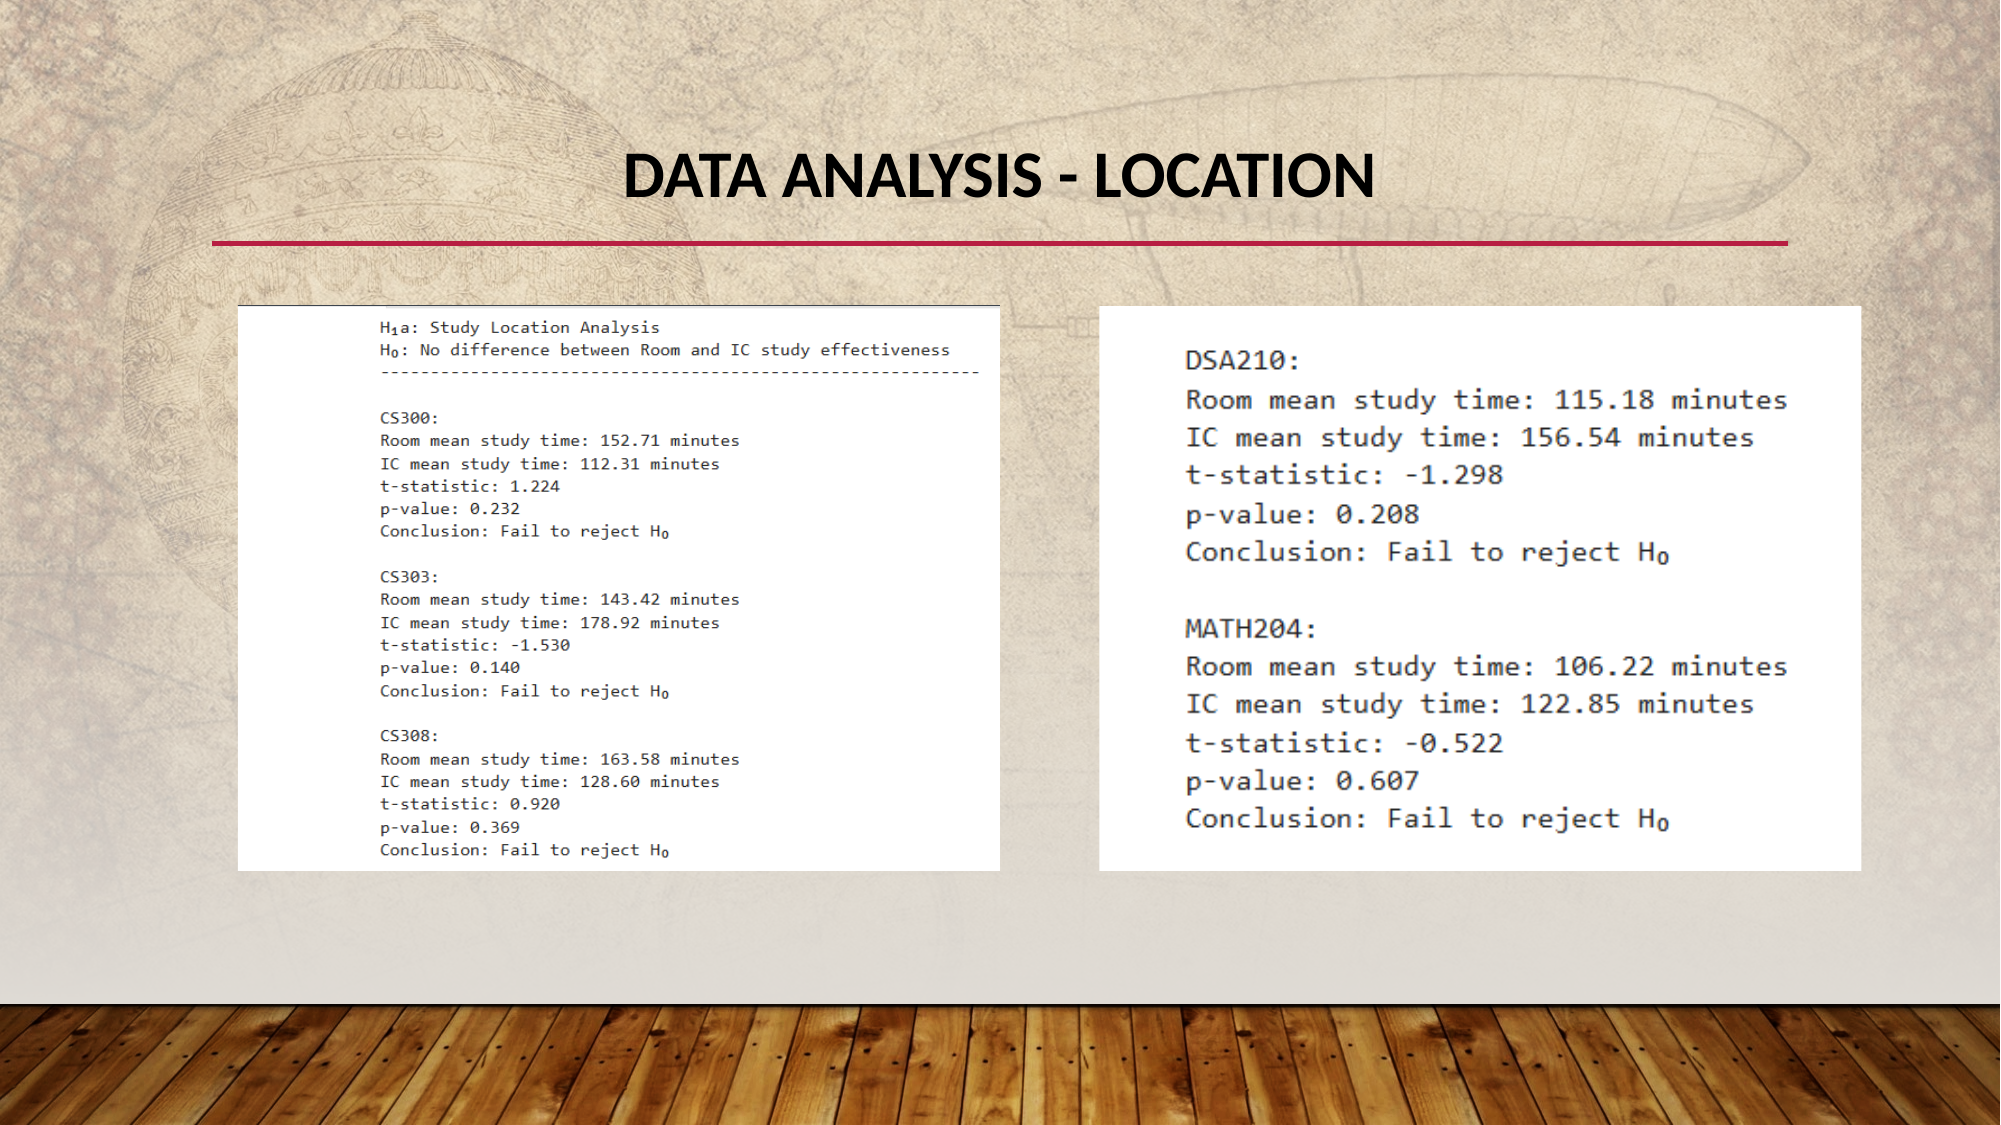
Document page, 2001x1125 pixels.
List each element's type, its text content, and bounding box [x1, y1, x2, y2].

picture [237, 304, 1001, 872]
picture [0, 1004, 2000, 1125]
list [1099, 306, 1862, 872]
title DATA ANALYSIS - LOCATION [212, 131, 1788, 305]
